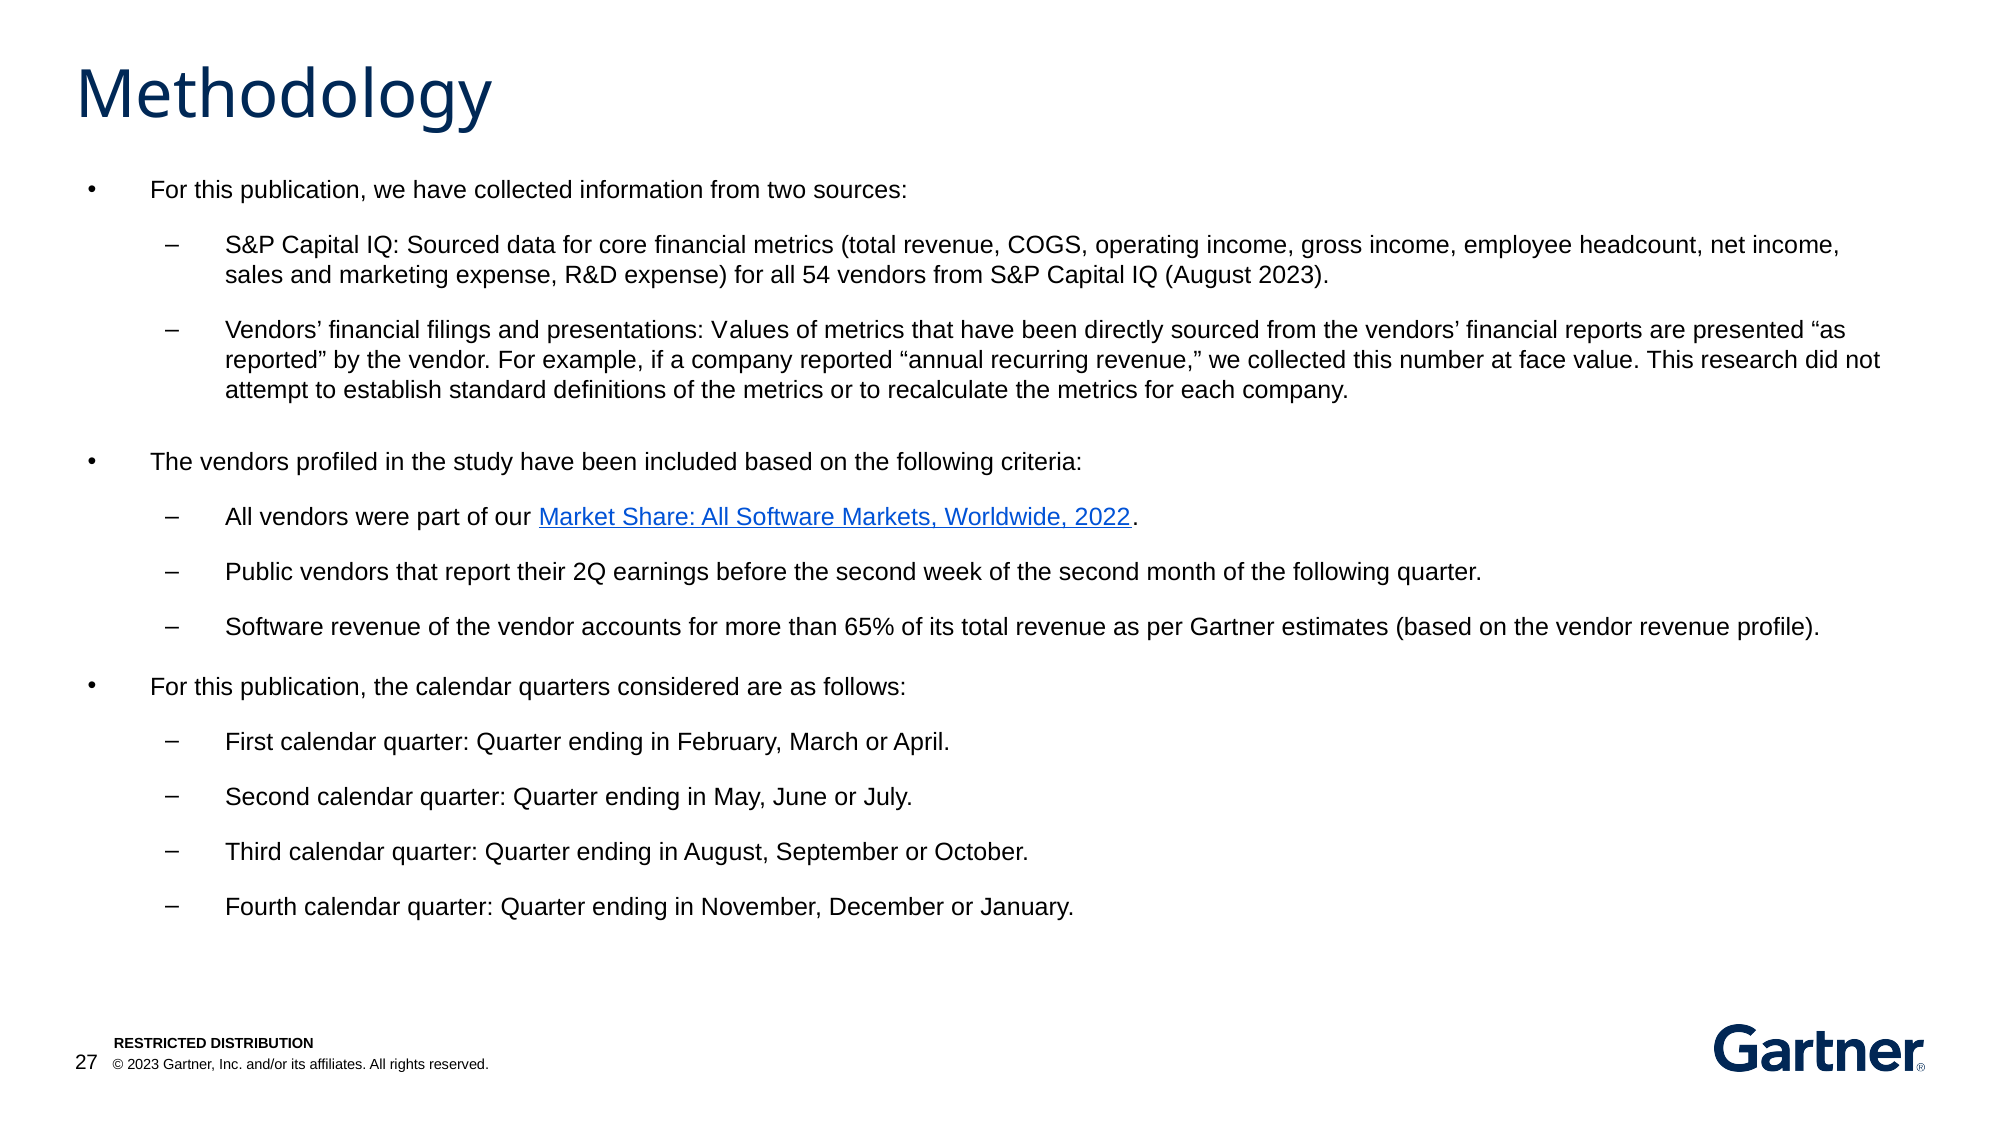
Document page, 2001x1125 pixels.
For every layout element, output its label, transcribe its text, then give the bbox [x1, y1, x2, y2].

picture [1714, 1024, 1925, 1072]
list For this publication, we have collected information from two sources: S&P Capital IQ: Sourced data for core financial metrics (total revenue, COGS, operating income, gross income, employee headcount, net income, sales and marketing expense, R&D expense) for all 54 vendors from S&P Capital IQ (August 2023). Vendors’ financial filings and presentations: Values of metrics that have been directly sourced from the vendors’ financial reports are presented “as reported” by the vendor. For example, if a company reported “annual recurring revenue,” we collected this number at face value. This research did not attempt to establish standard definitions of the metrics or to recalculate the metrics for each company. The vendors profiled in the study have been included based on the following criteria: All vendors were part of our Market Share: All Software Markets, Worldwide, 2022. Public vendors that report their 2Q earnings before the second week of the second month of the following quarter. Software revenue of the vendor accounts for more than 65% of its total revenue as per Gartner estimates (based on the vendor revenue profile). For this publication, the calendar quarters considered are as follows: First calendar quarter: Quarter ending in February, March or April. Second calendar quarter: Quarter ending in May, June or July. Third calendar quarter: Quarter ending in August, September or October. Fourth calendar quarter: Quarter ending in November, December or January. [75, 173, 1889, 1033]
title Methodology [75, 60, 1925, 133]
